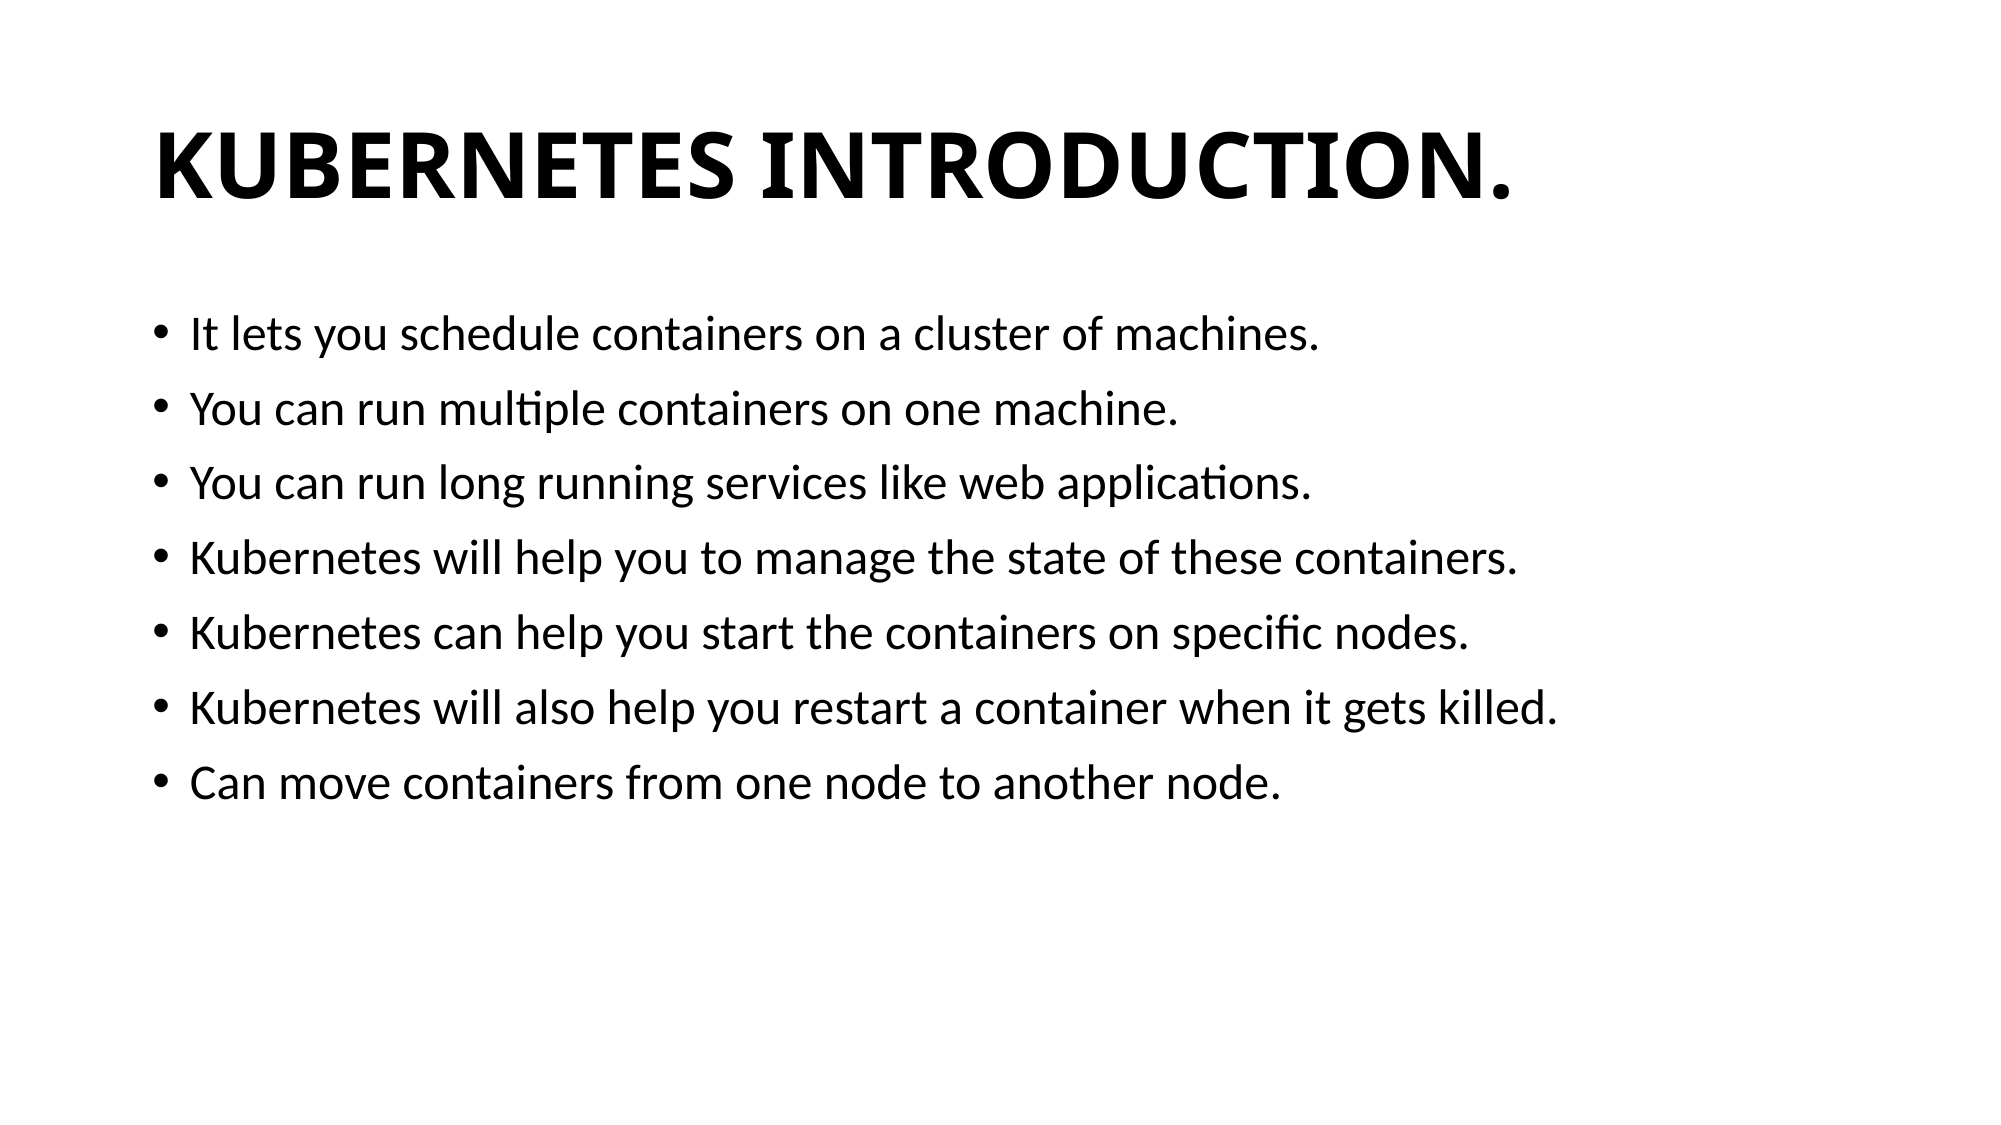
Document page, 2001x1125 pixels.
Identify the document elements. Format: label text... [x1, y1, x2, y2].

list It lets you schedule containers on a cluster of machines. You can run multiple containers on one machine. You can run long running services like web applications. Kubernetes will help you to manage the state of these containers. Kubernetes can help you start the containers on specific nodes. Kubernetes will also help you restart a container when it gets killed. Can move containers from one node to another node. [137, 299, 1863, 1014]
title KUBERNETES INTRODUCTION. [137, 59, 1863, 278]
